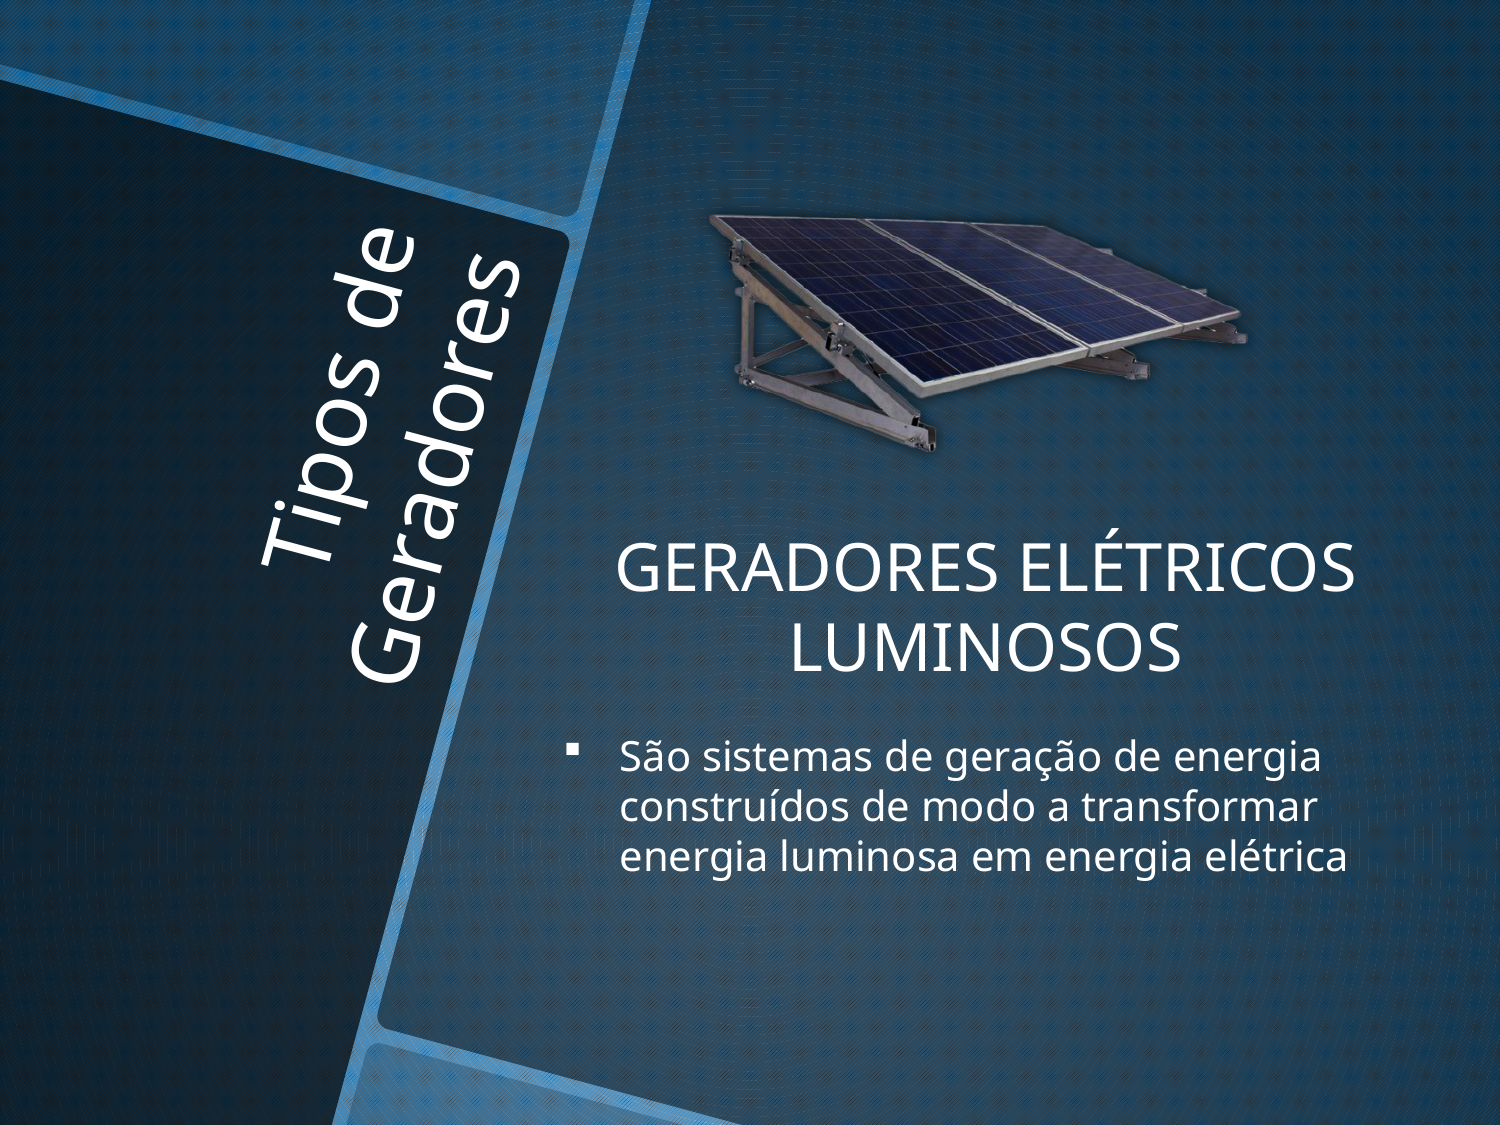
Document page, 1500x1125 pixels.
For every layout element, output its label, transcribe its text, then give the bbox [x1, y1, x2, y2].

picture [700, 183, 1272, 480]
text_box GERADORES ELÉTRICOS LUMINOSOS São sistemas de geração de energia construídos de modo a transformar energia luminosa em energia elétrica [548, 517, 1424, 887]
title Tipos de Geradores [69, 181, 554, 1056]
